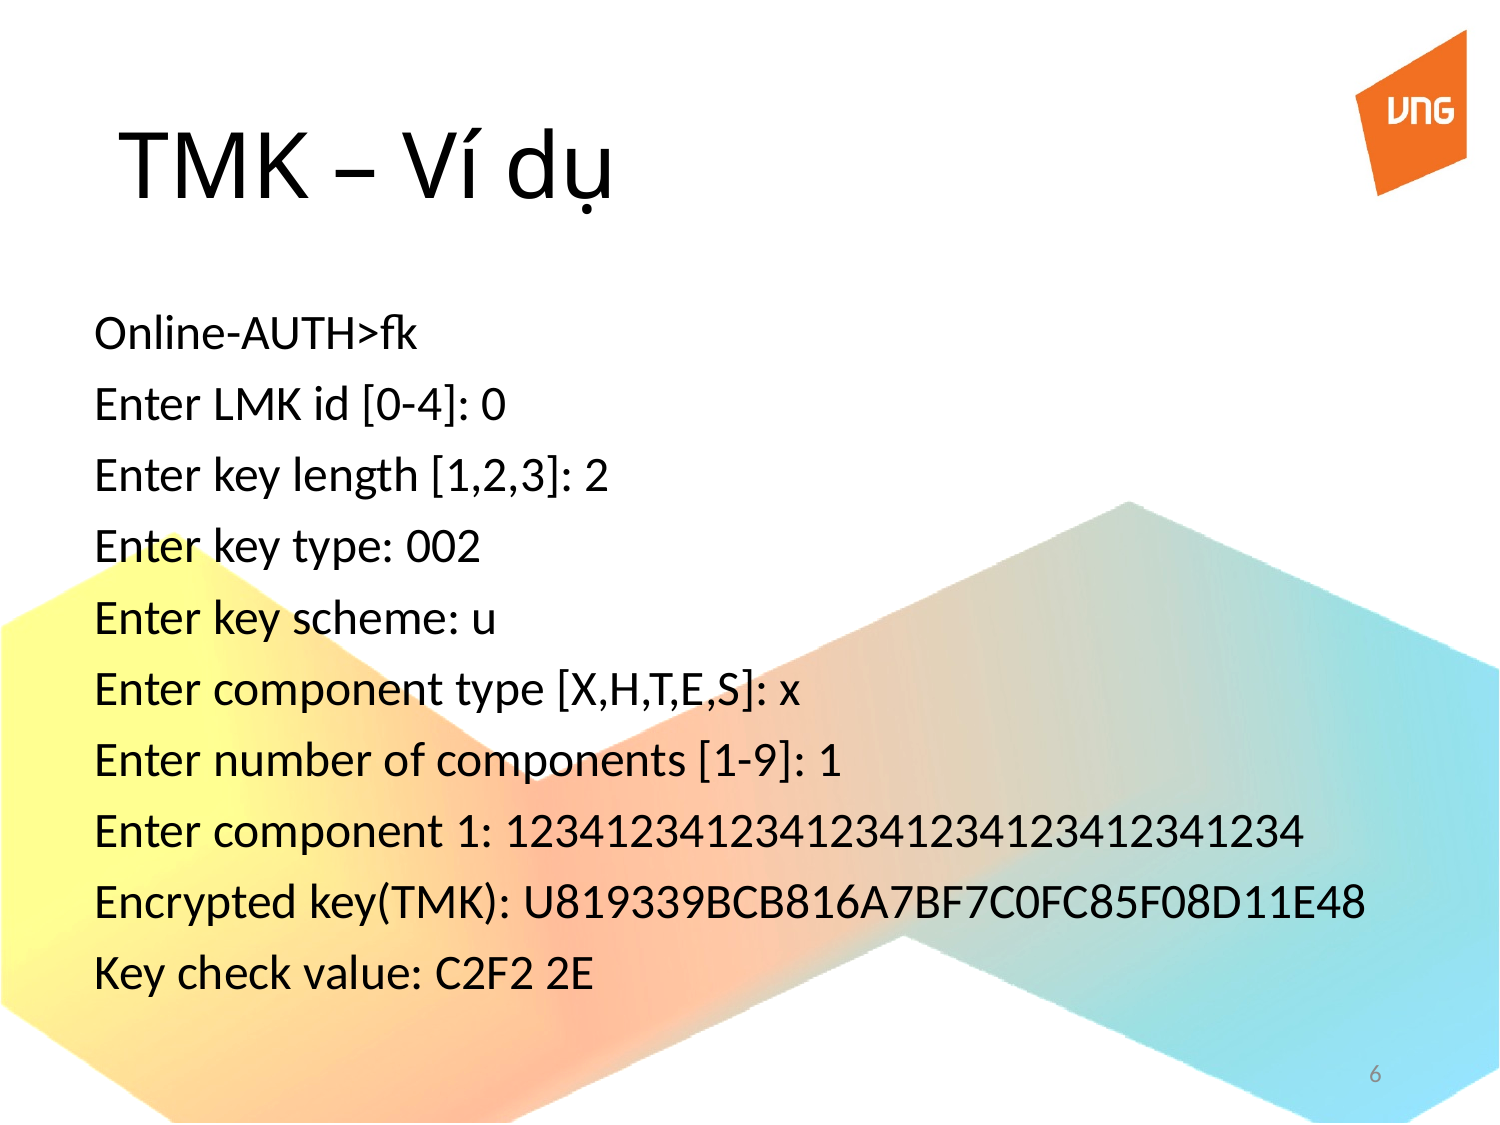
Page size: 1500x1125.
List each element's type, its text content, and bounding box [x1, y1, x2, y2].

list Online-AUTH>fk Enter LMK id [0-4]: 0 Enter key length [1,2,3]: 2 Enter key type: 002 Enter key scheme: u Enter component type [X,H,T,E,S]: x Enter number of components [1-9]: 1 Enter component 1: 12341234123412341234123412341234 Encrypted key(TMK): U819339BCB816A7BF7C0FC85F08D11E48 Key check value: C2F2 2E [79, 299, 1397, 1014]
picture [1321, 0, 1500, 232]
title TMK – Ví dụ [103, 59, 1397, 278]
slide_number 6 [1059, 1042, 1397, 1103]
picture [0, 498, 1500, 1123]
